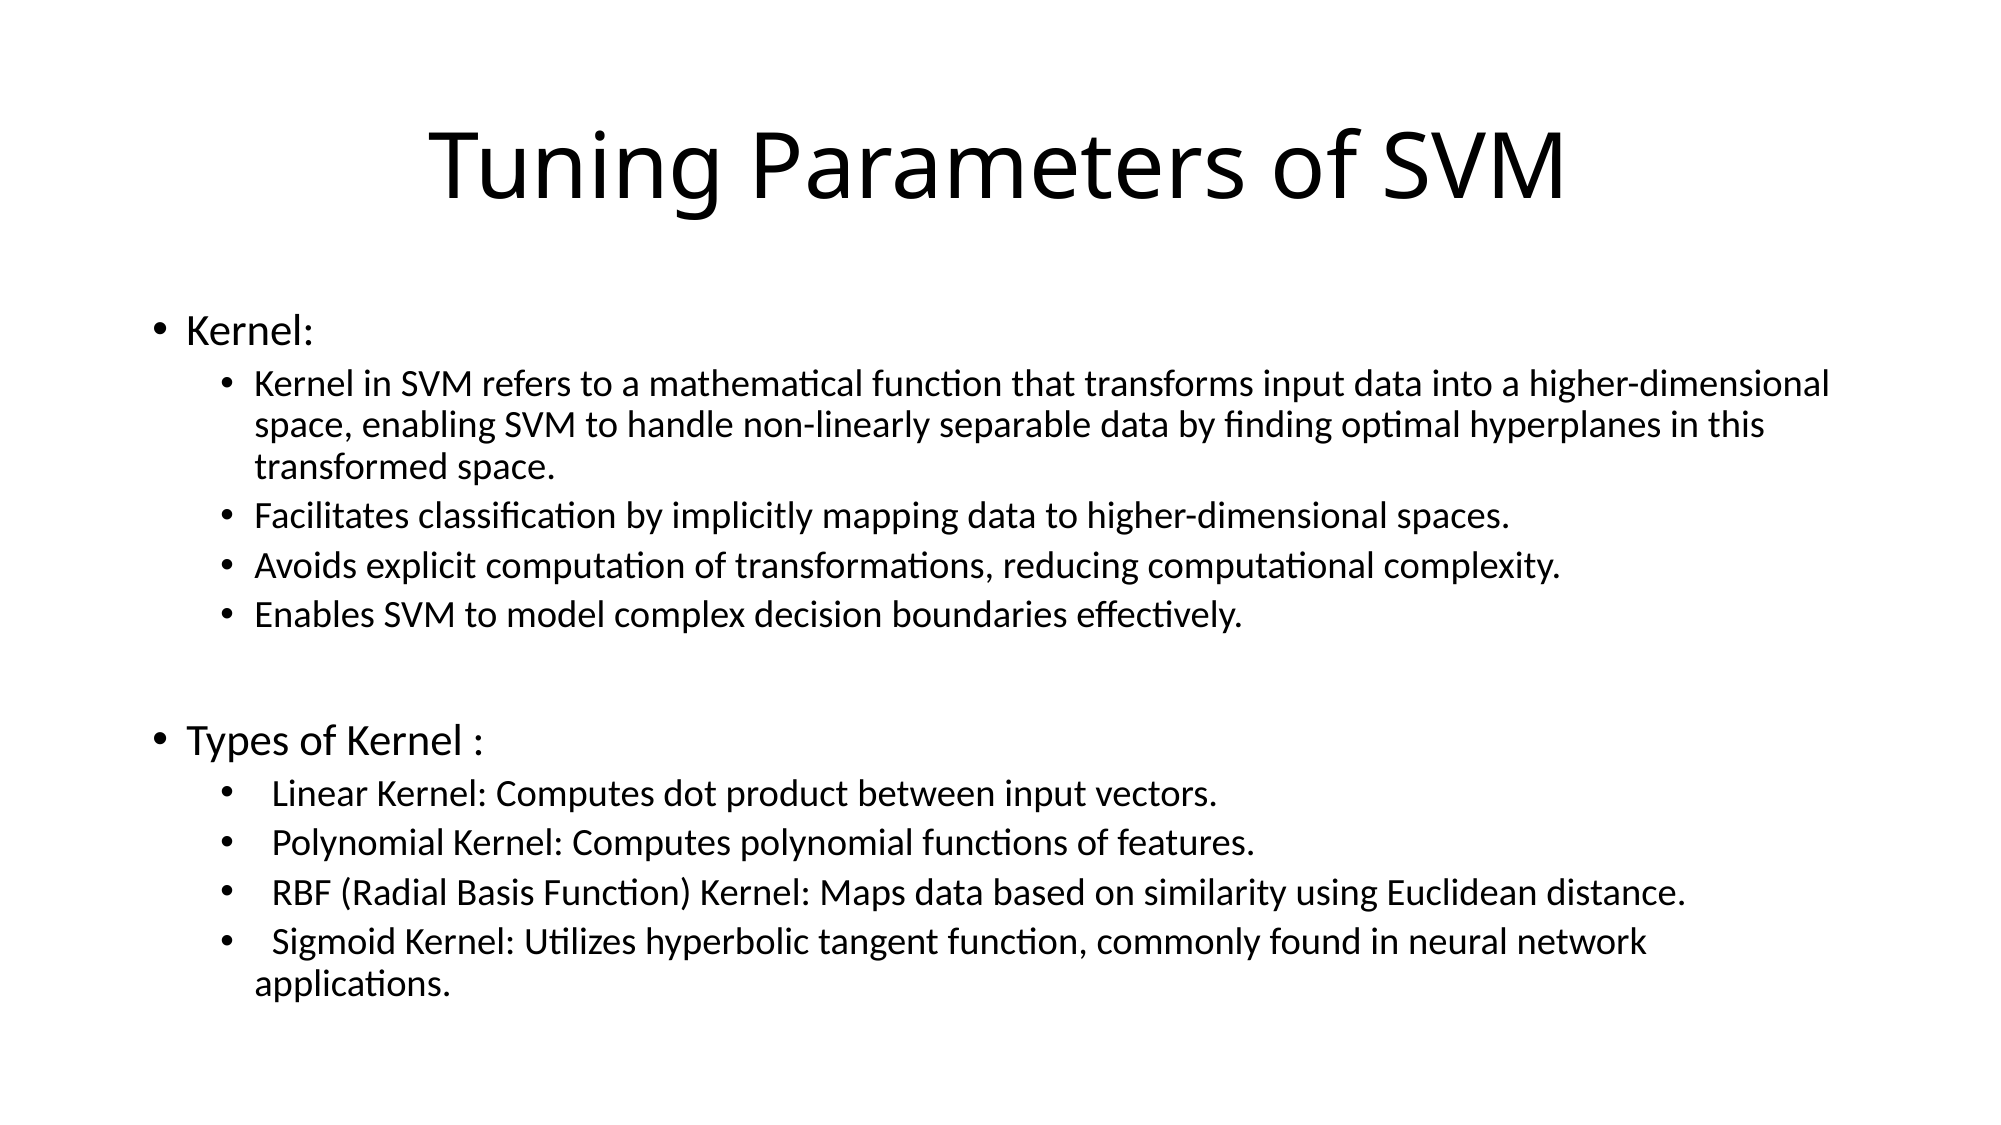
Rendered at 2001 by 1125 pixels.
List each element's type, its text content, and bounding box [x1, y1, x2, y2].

title Tuning Parameters of SVM [137, 59, 1863, 278]
list Kernel: Kernel in SVM refers to a mathematical function that transforms input data into a higher-dimensional space, enabling SVM to handle non-linearly separable data by finding optimal hyperplanes in this transformed space. Facilitates classification by implicitly mapping data to higher-dimensional spaces. Avoids explicit computation of transformations, reducing computational complexity. Enables SVM to model complex decision boundaries effectively. Types of Kernel : Linear Kernel: Computes dot product between input vectors. Polynomial Kernel: Computes polynomial functions of features. RBF (Radial Basis Function) Kernel: Maps data based on similarity using Euclidean distance. Sigmoid Kernel: Utilizes hyperbolic tangent function, commonly found in neural network applications. [137, 299, 1863, 1014]
